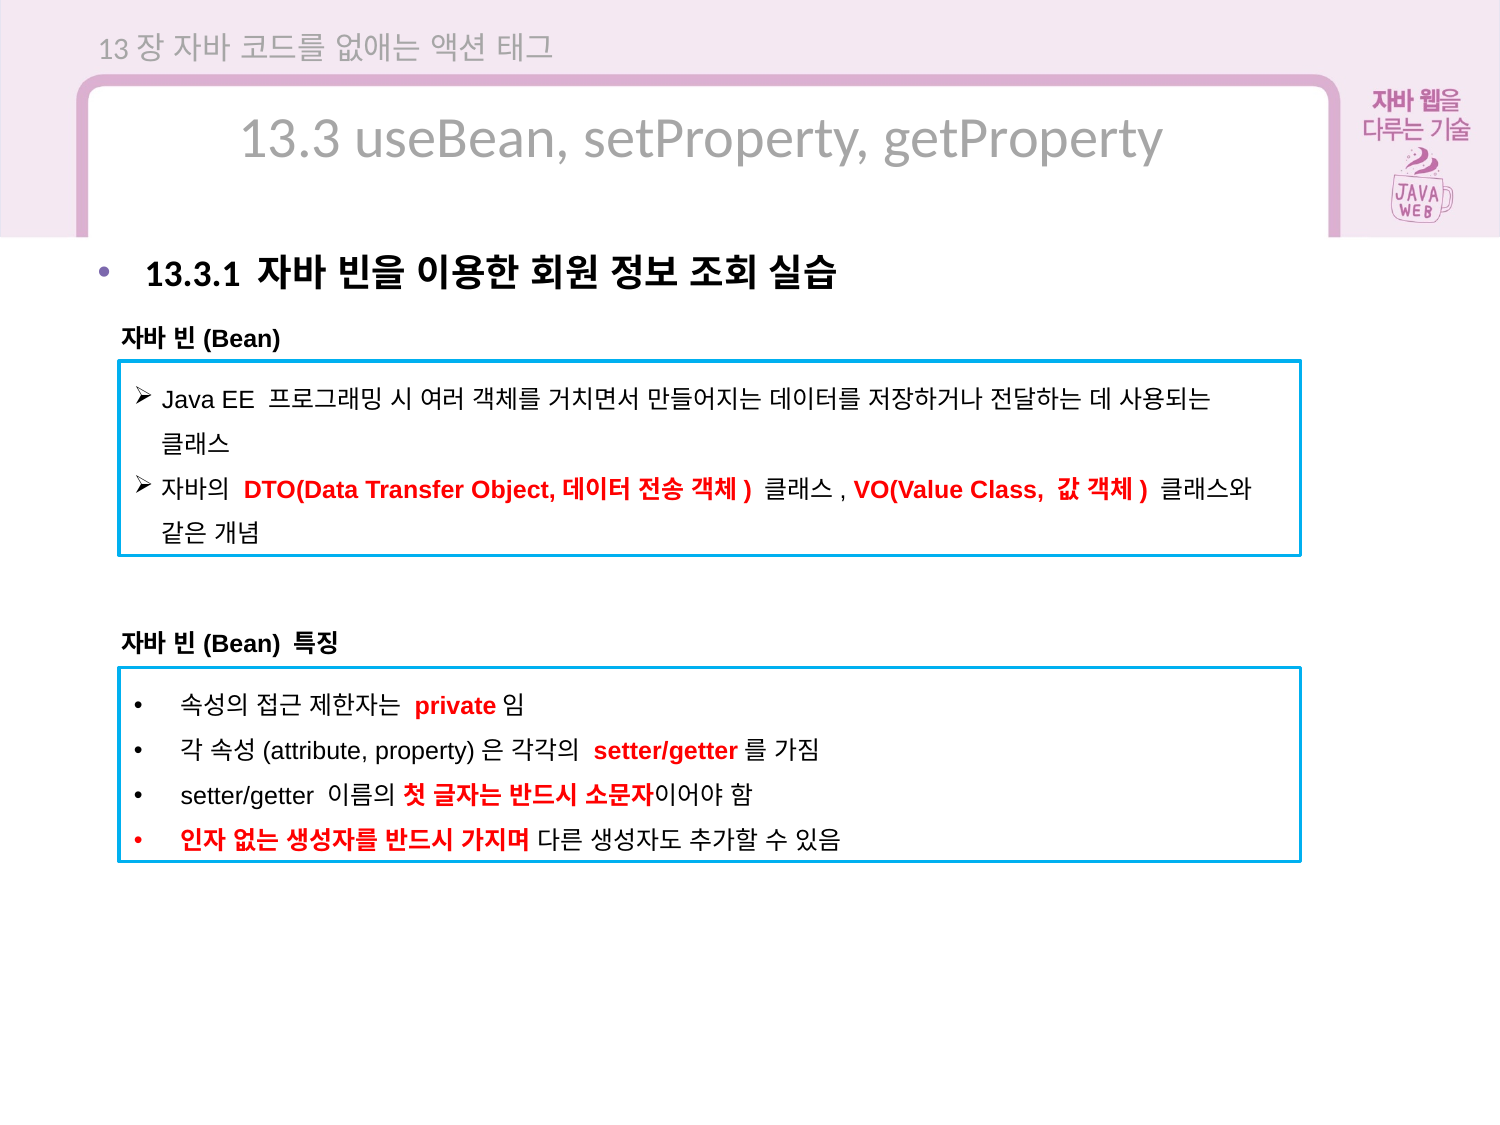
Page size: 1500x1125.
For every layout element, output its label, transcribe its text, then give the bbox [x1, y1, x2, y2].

text_box 속성의 접근 제한자는 private임 각 속성(attribute, property)은 각각의 setter/getter를 가짐 setter/getter 이름의 첫 글자는 반드시 소문자이어야 함 인자 없는 생성자를 반드시 가지며 다른 생성자도 추가할 수 있음 [118, 667, 1301, 862]
text_box 13.3 useBean, setProperty, getProperty [82, 91, 1320, 177]
text_box 자바 빈(Bean) 특징 [106, 620, 971, 666]
text_box 13장 자바 코드를 없애는 액션 태그 [82, 0, 1133, 74]
text_box 13.3.1 자바 빈을 이용한 회원 정보 조회 실습 [82, 218, 1402, 302]
text_box 자바 빈(Bean) [106, 315, 971, 361]
picture [0, 0, 1500, 1125]
text_box Java EE 프로그래밍 시 여러 객체를 거치면서 만들어지는 데이터를 저장하거나 전달하는 데 사용되는 클래스 자바의 DTO(Data Transfer Object,데이터 전송 객체) 클래스, VO(Value Class, 값 객체) 클래스와 같은 개념 [118, 361, 1301, 556]
